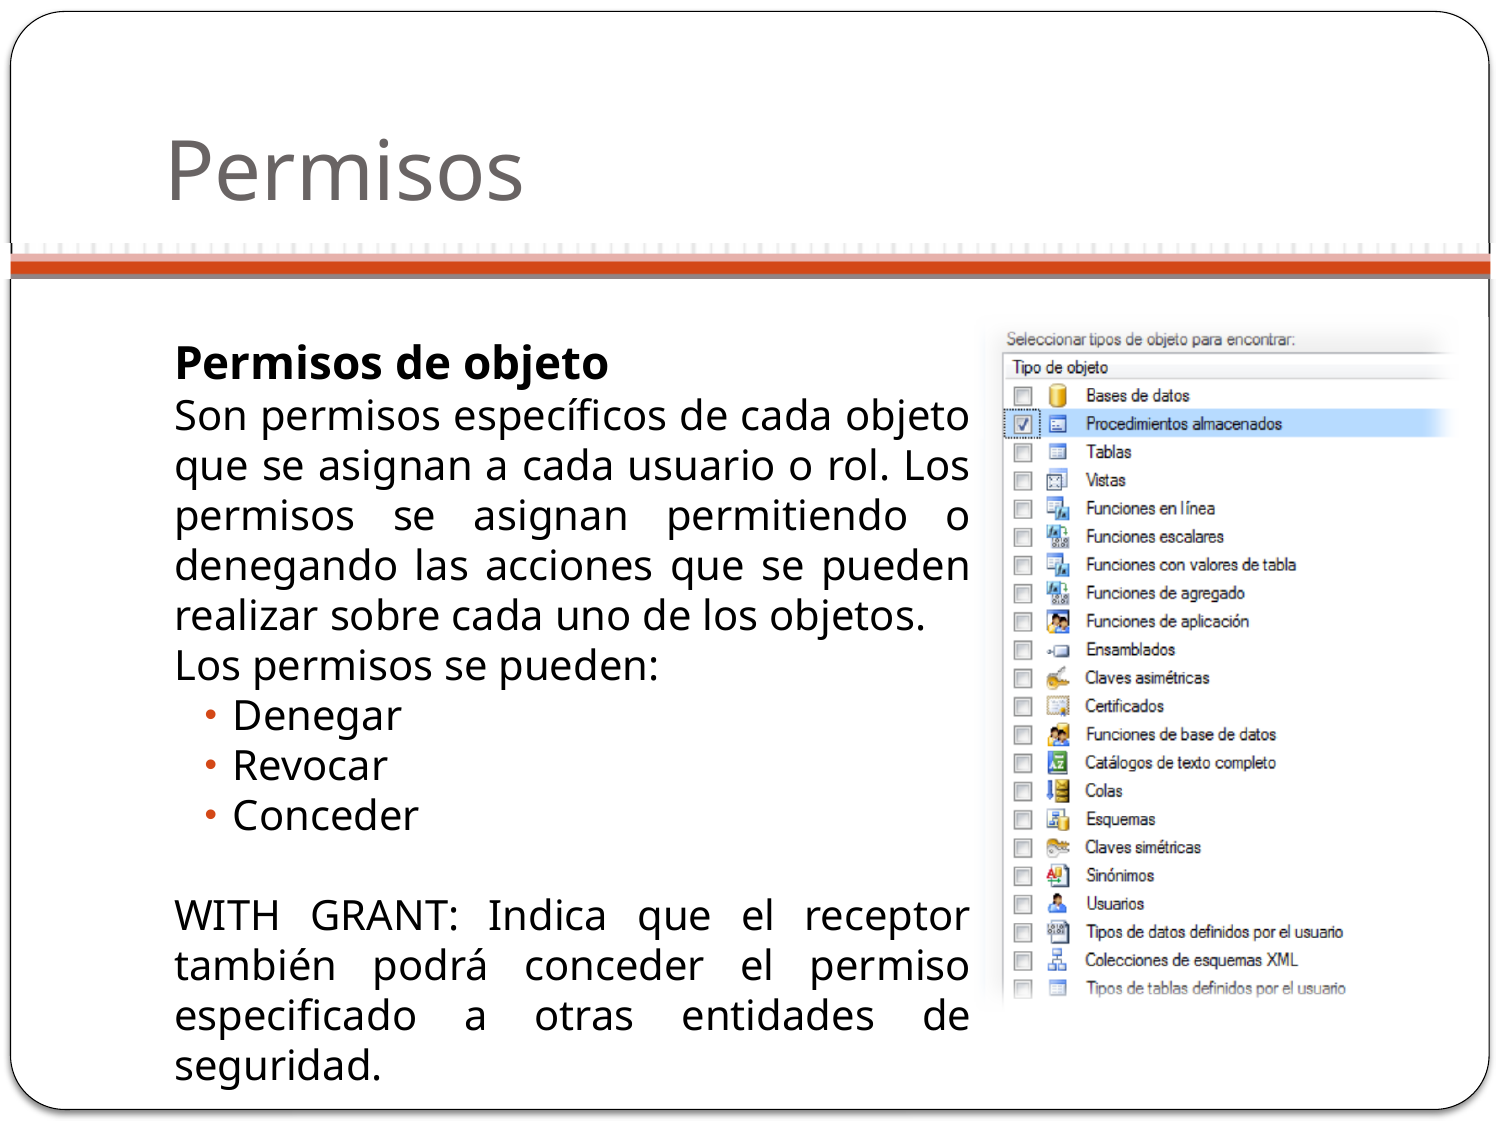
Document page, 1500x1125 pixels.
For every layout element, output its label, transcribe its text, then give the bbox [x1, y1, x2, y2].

list Permisos de objeto Son permisos específicos de cada objeto que se asignan a cada usuario o rol. Los permisos se asignan permitiendo o denegando las acciones que se pueden realizar sobre cada uno de los objetos. Los permisos se pueden: Denegar Revocar Conceder WITH GRANT: Indica que el receptor también podrá conceder el permiso especificado a otras entidades de seguridad. [159, 326, 968, 1012]
picture [0, 243, 1500, 280]
title Permisos [150, 45, 1425, 233]
picture [974, 314, 1459, 1012]
